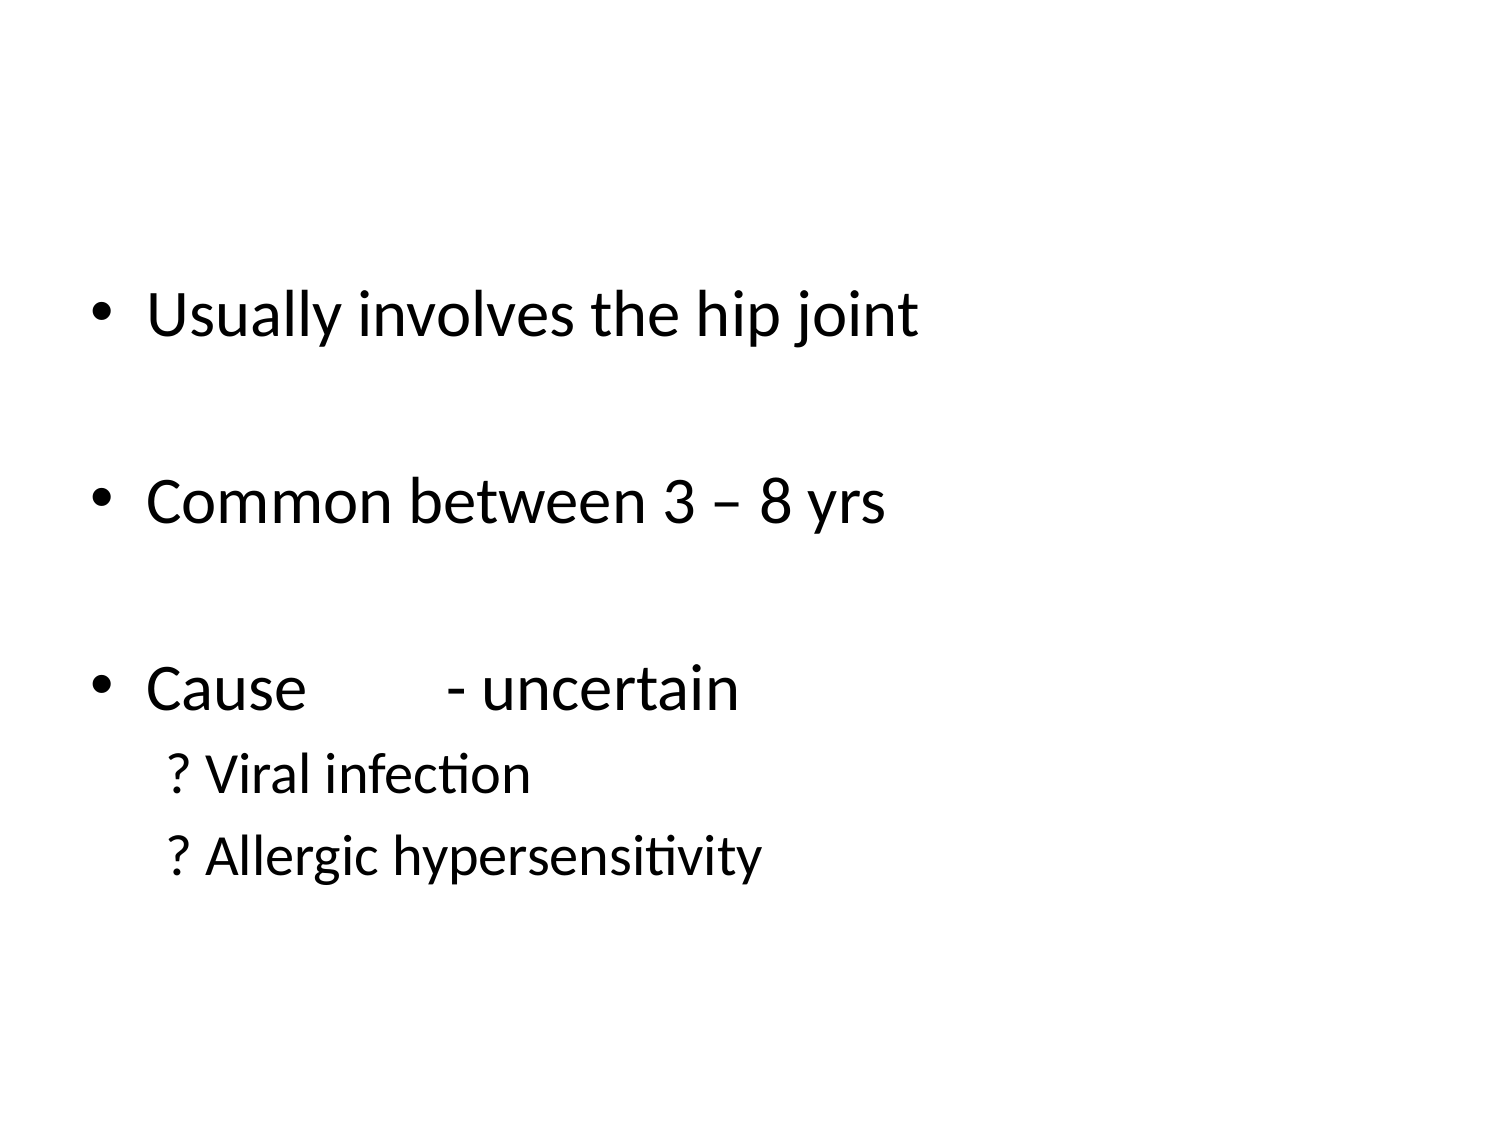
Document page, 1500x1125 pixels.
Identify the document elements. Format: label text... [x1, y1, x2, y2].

list Usually involves the hip joint Common between 3 – 8 yrs Cause - uncertain ? Viral infection ? Allergic hypersensitivity [75, 262, 1425, 1005]
